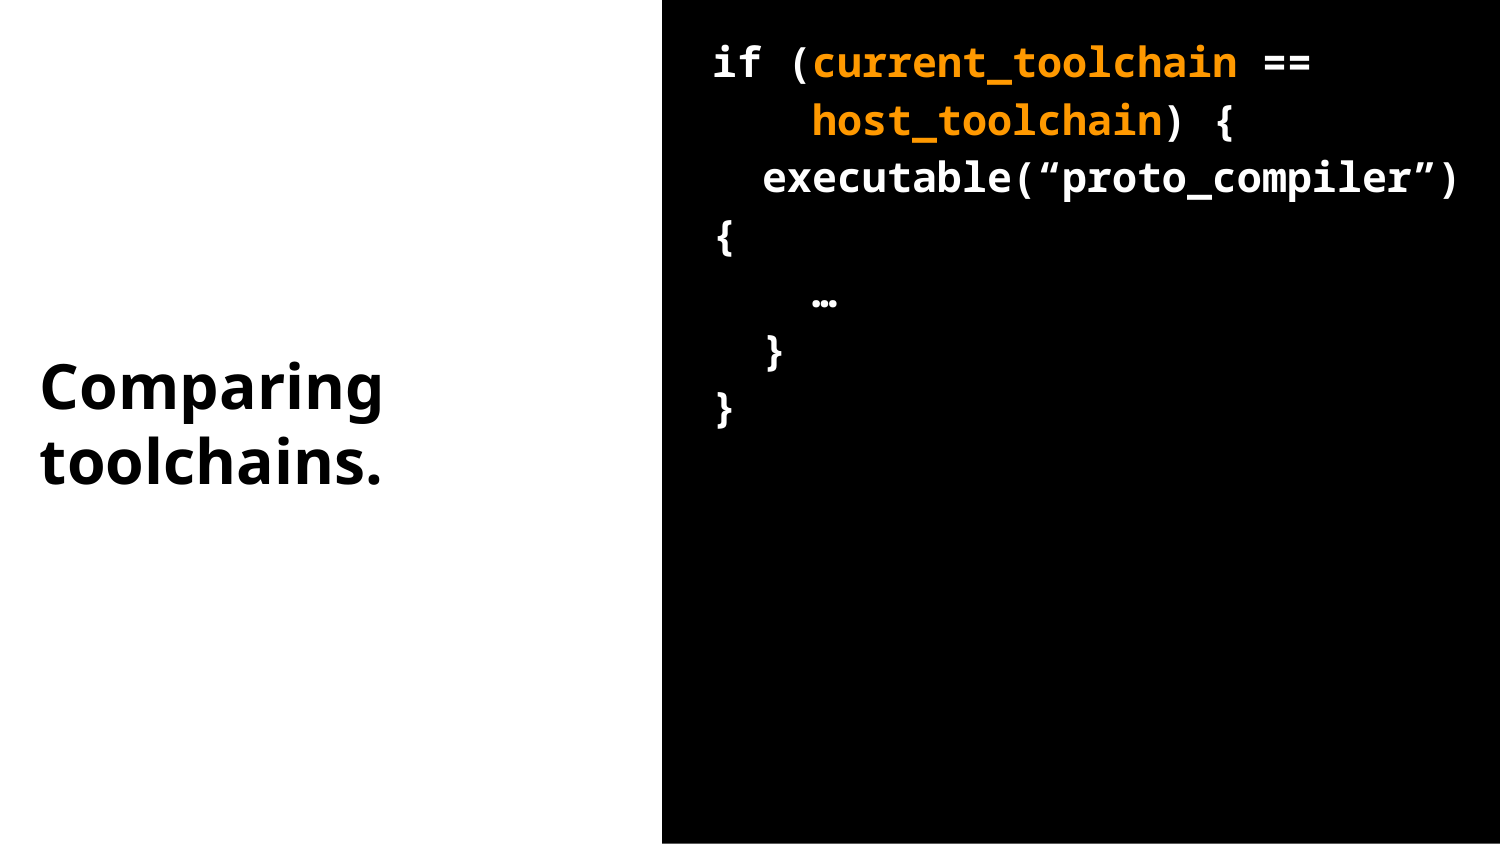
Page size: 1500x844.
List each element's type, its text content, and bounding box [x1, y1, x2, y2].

title Comparing toolchains. [25, 0, 640, 844]
list if (current_toolchain == host_toolchain) { executable(“proto_compiler”) { … } } [697, 13, 1500, 844]
